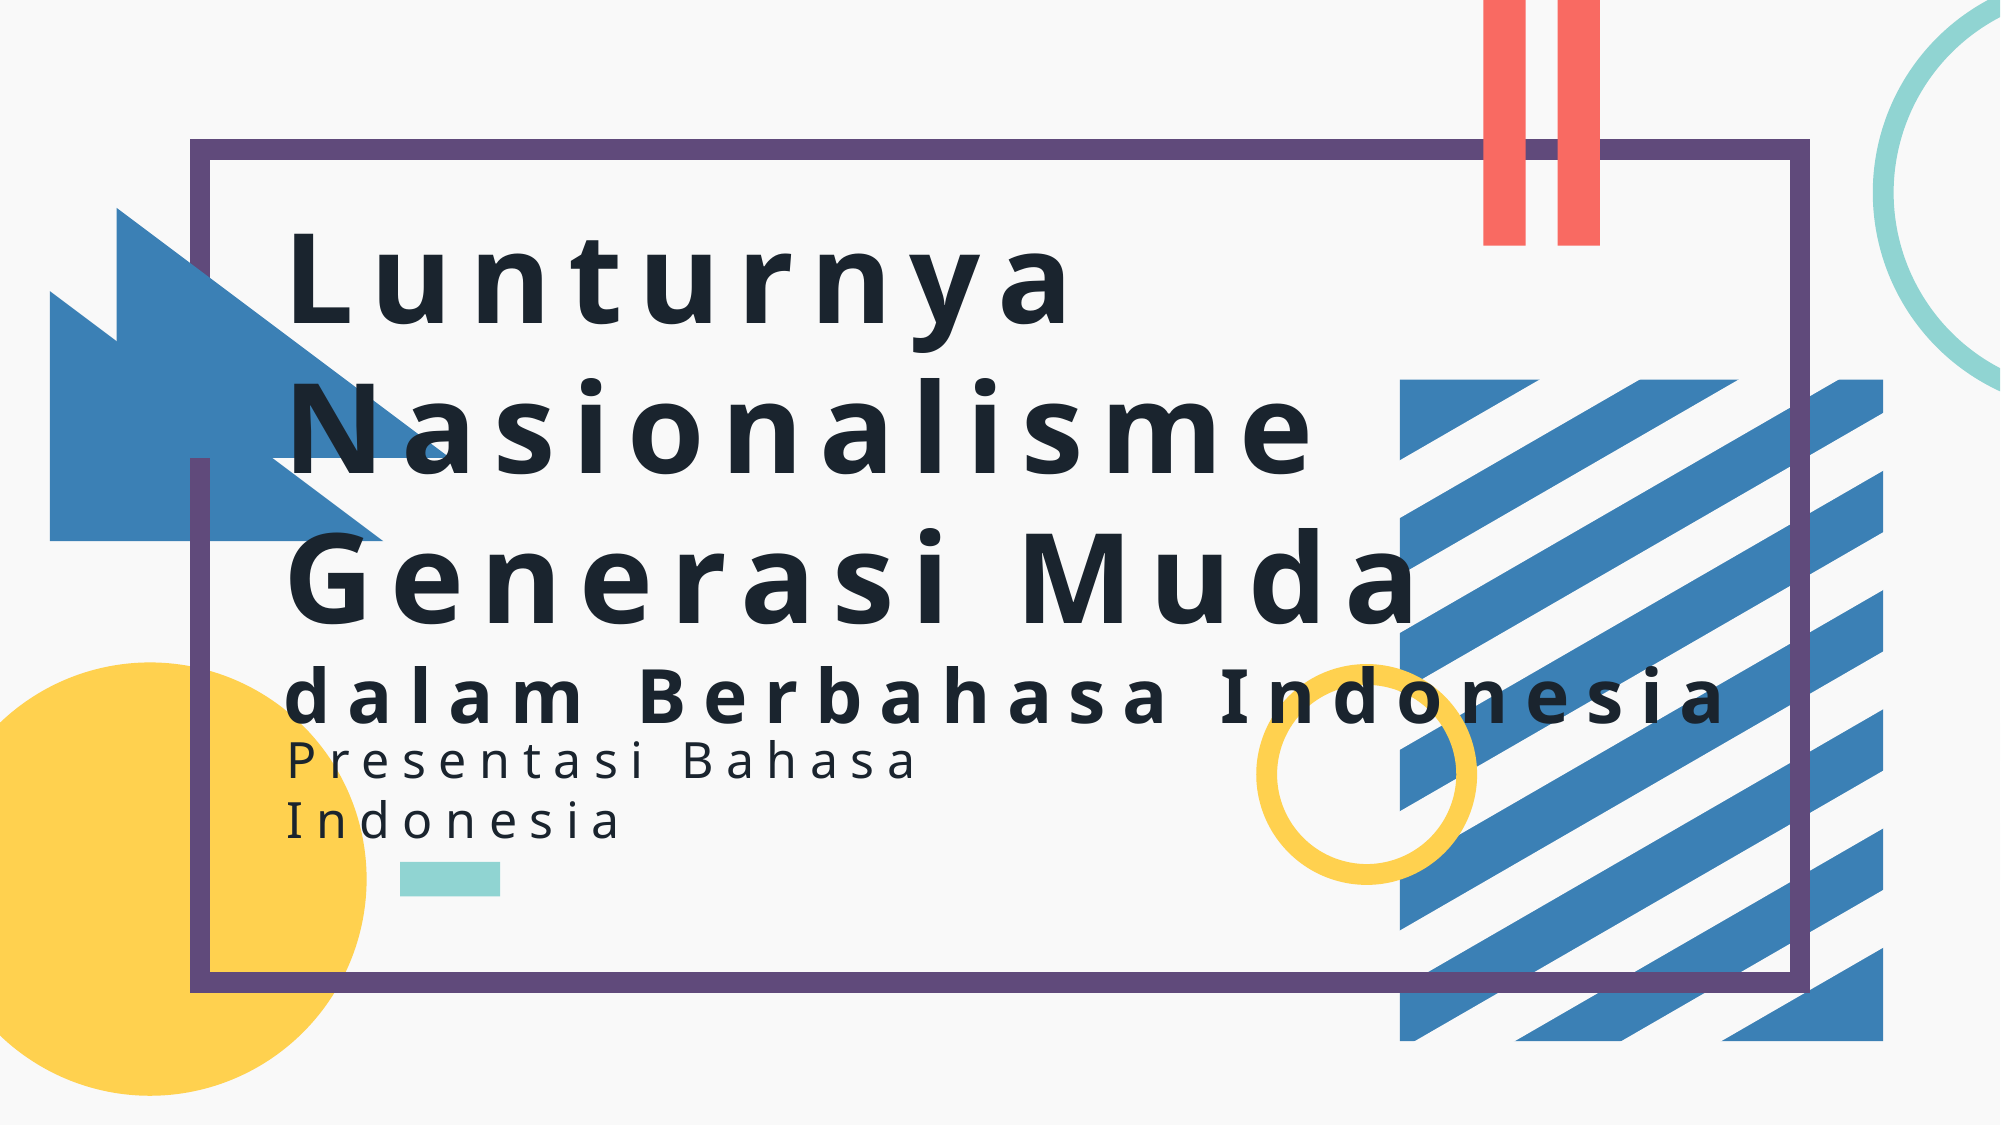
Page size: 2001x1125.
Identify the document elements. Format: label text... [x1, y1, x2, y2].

text_box Presentasi Bahasa Indonesia [266, 718, 1300, 857]
title Lunturnya Nasionalisme Generasi Muda dalam Berbahasa Indonesia [268, 252, 1743, 686]
